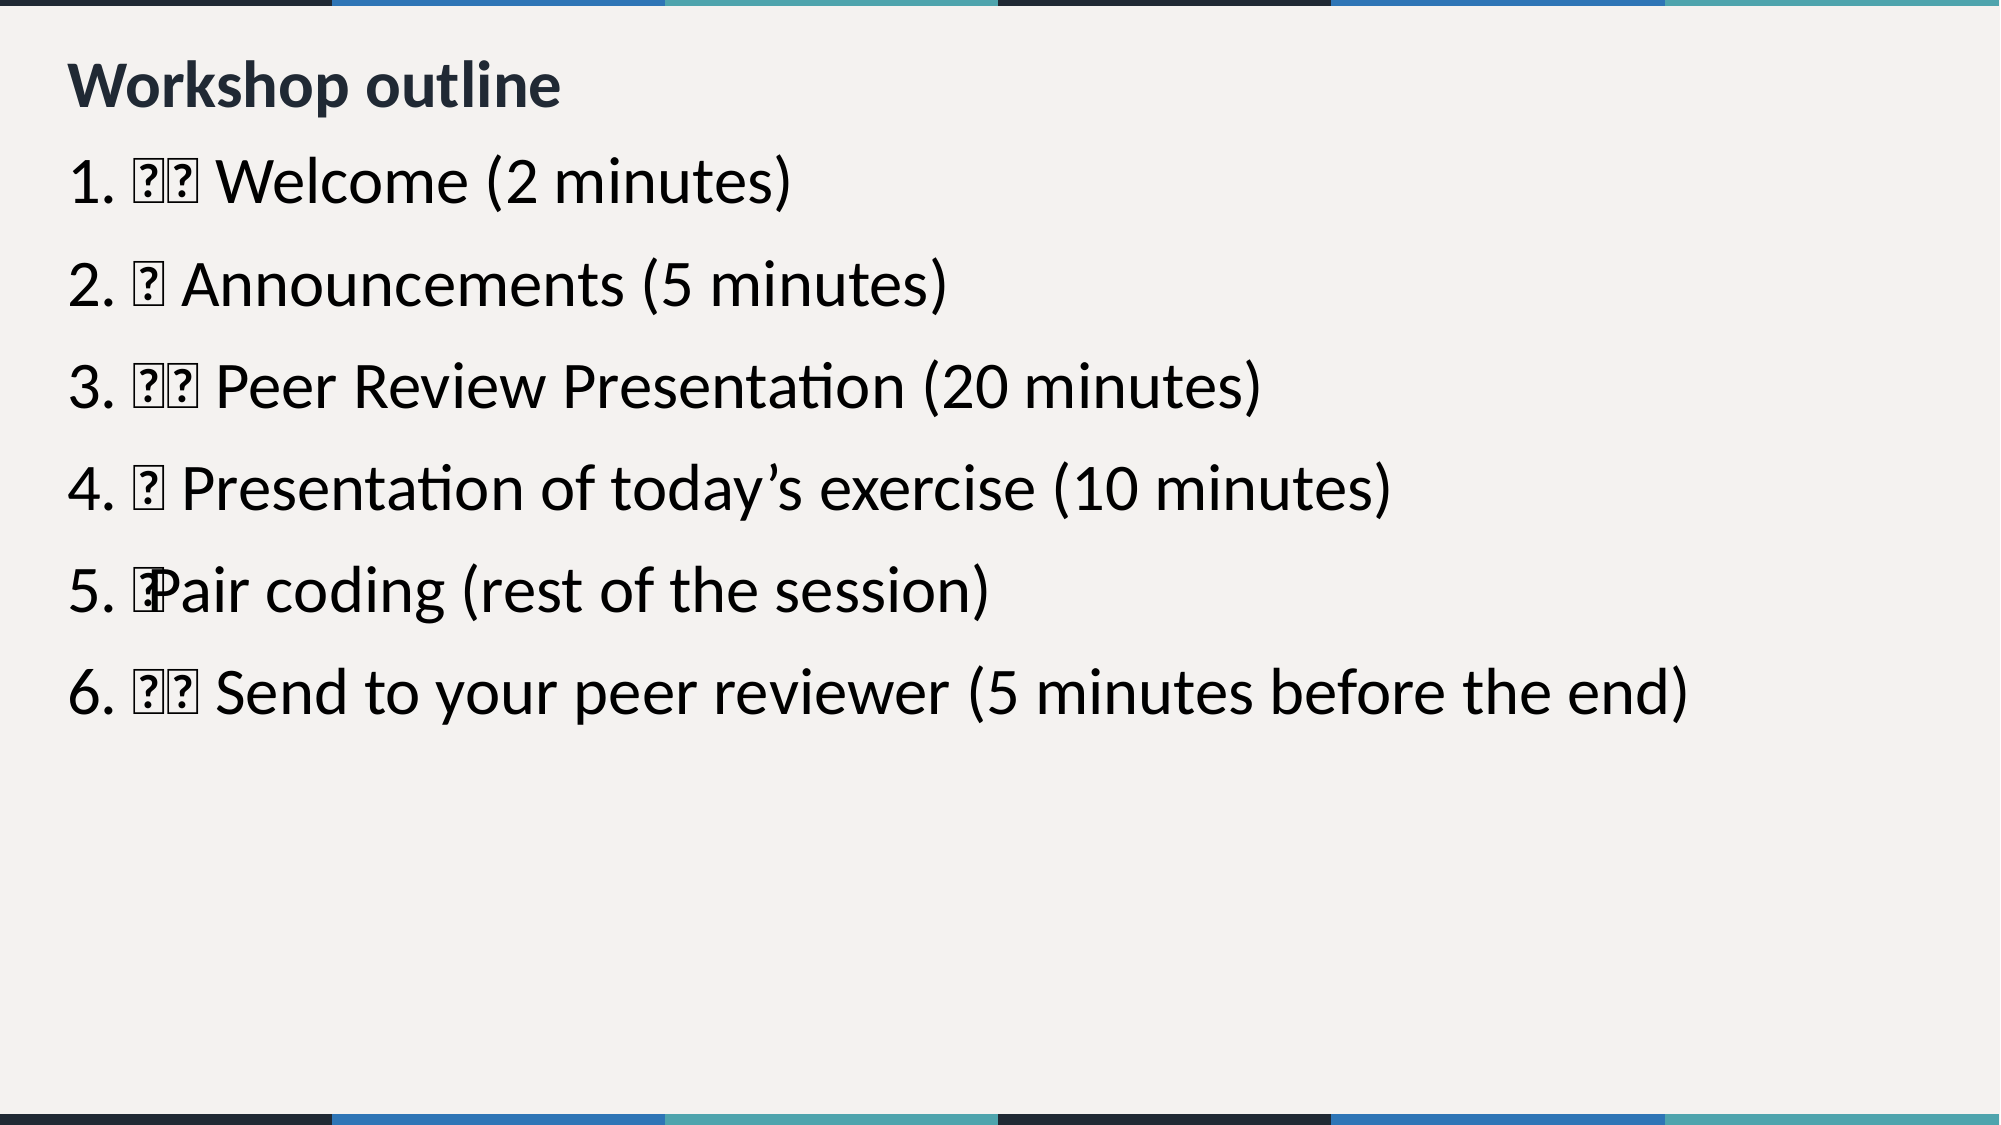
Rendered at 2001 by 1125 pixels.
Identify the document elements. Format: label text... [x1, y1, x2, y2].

title Workshop outline [52, 0, 1000, 188]
list 1. 👋🏽 Welcome (2 minutes) 2. 📣 Announcements (5 minutes) 3. 👋🏽 Peer Review Presentation (20 minutes) 4. 📣 Presentation of today’s exercise (10 minutes) 5. 👩🏽‍💻 Pair coding (rest of the session) 6. 👋🏽 Send to your peer reviewer (5 minutes before the end) [52, 129, 1964, 783]
